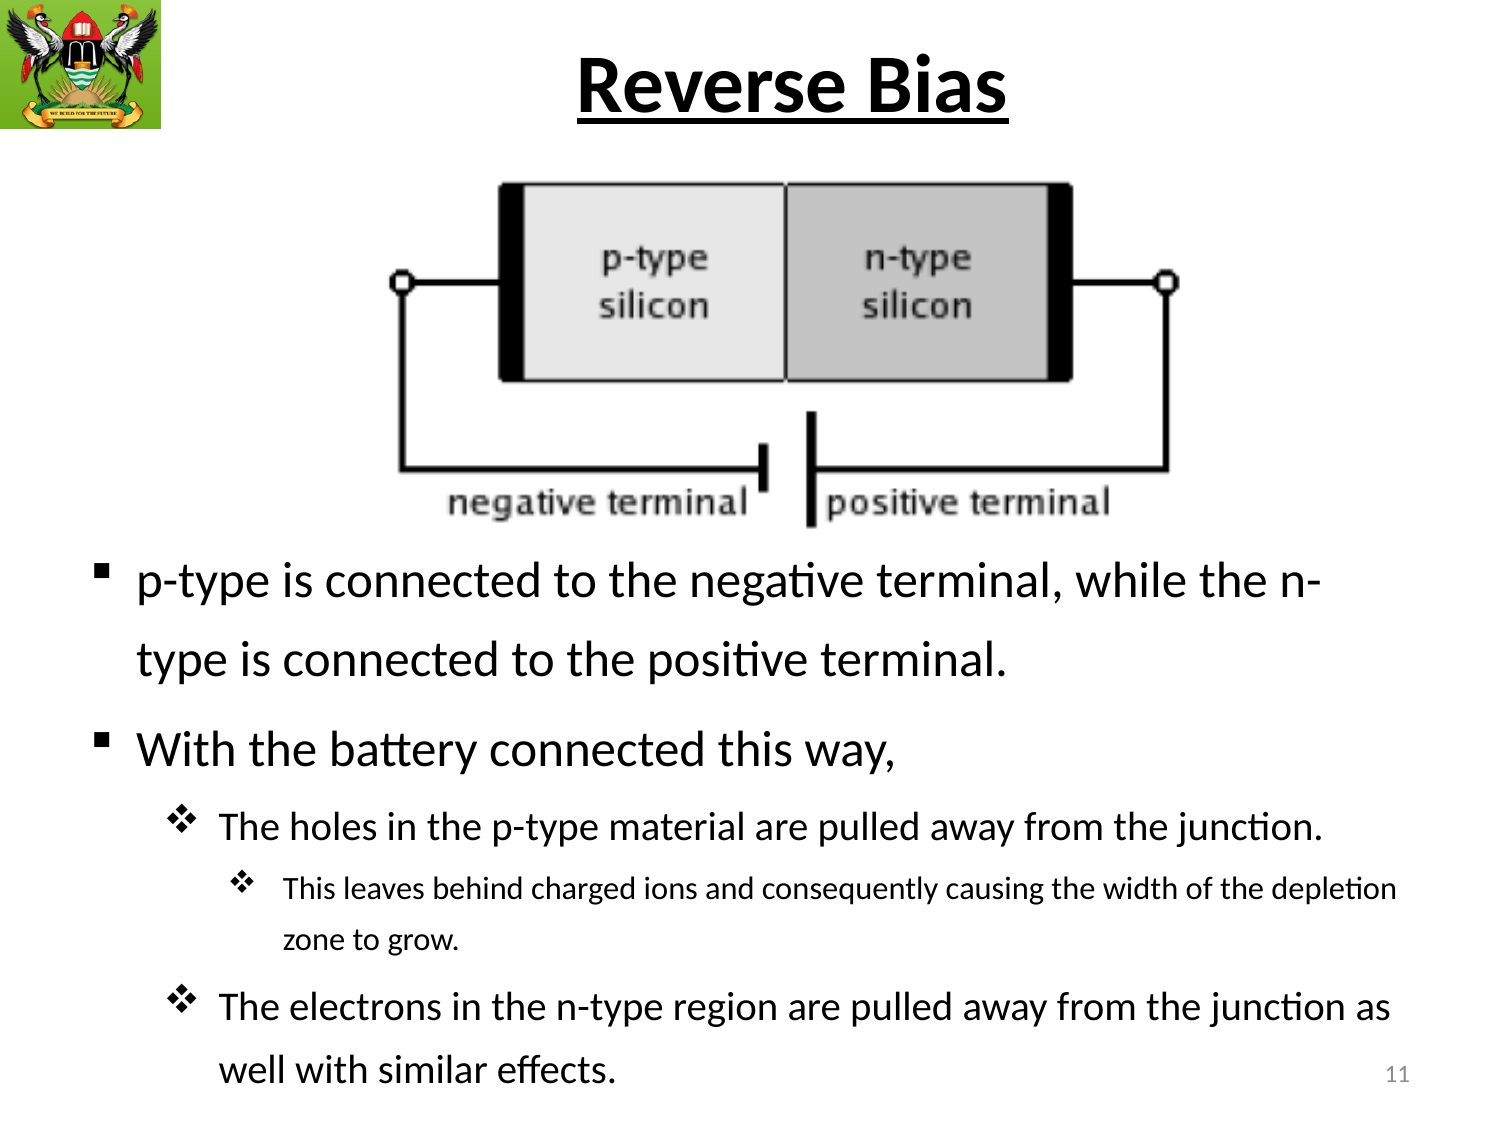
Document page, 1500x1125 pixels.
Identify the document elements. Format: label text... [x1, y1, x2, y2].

list p-type is connected to the negative terminal, while the n-type is connected to the positive terminal. With the battery connected this way, The holes in the p-type material are pulled away from the junction. This leaves behind charged ions and consequently causing the width of the depletion zone to grow. The electrons in the n-type region are pulled away from the junction as well with similar effects. [75, 520, 1425, 1103]
picture [0, 0, 161, 130]
picture [362, 146, 1206, 550]
title Reverse Bias [160, 2, 1425, 157]
